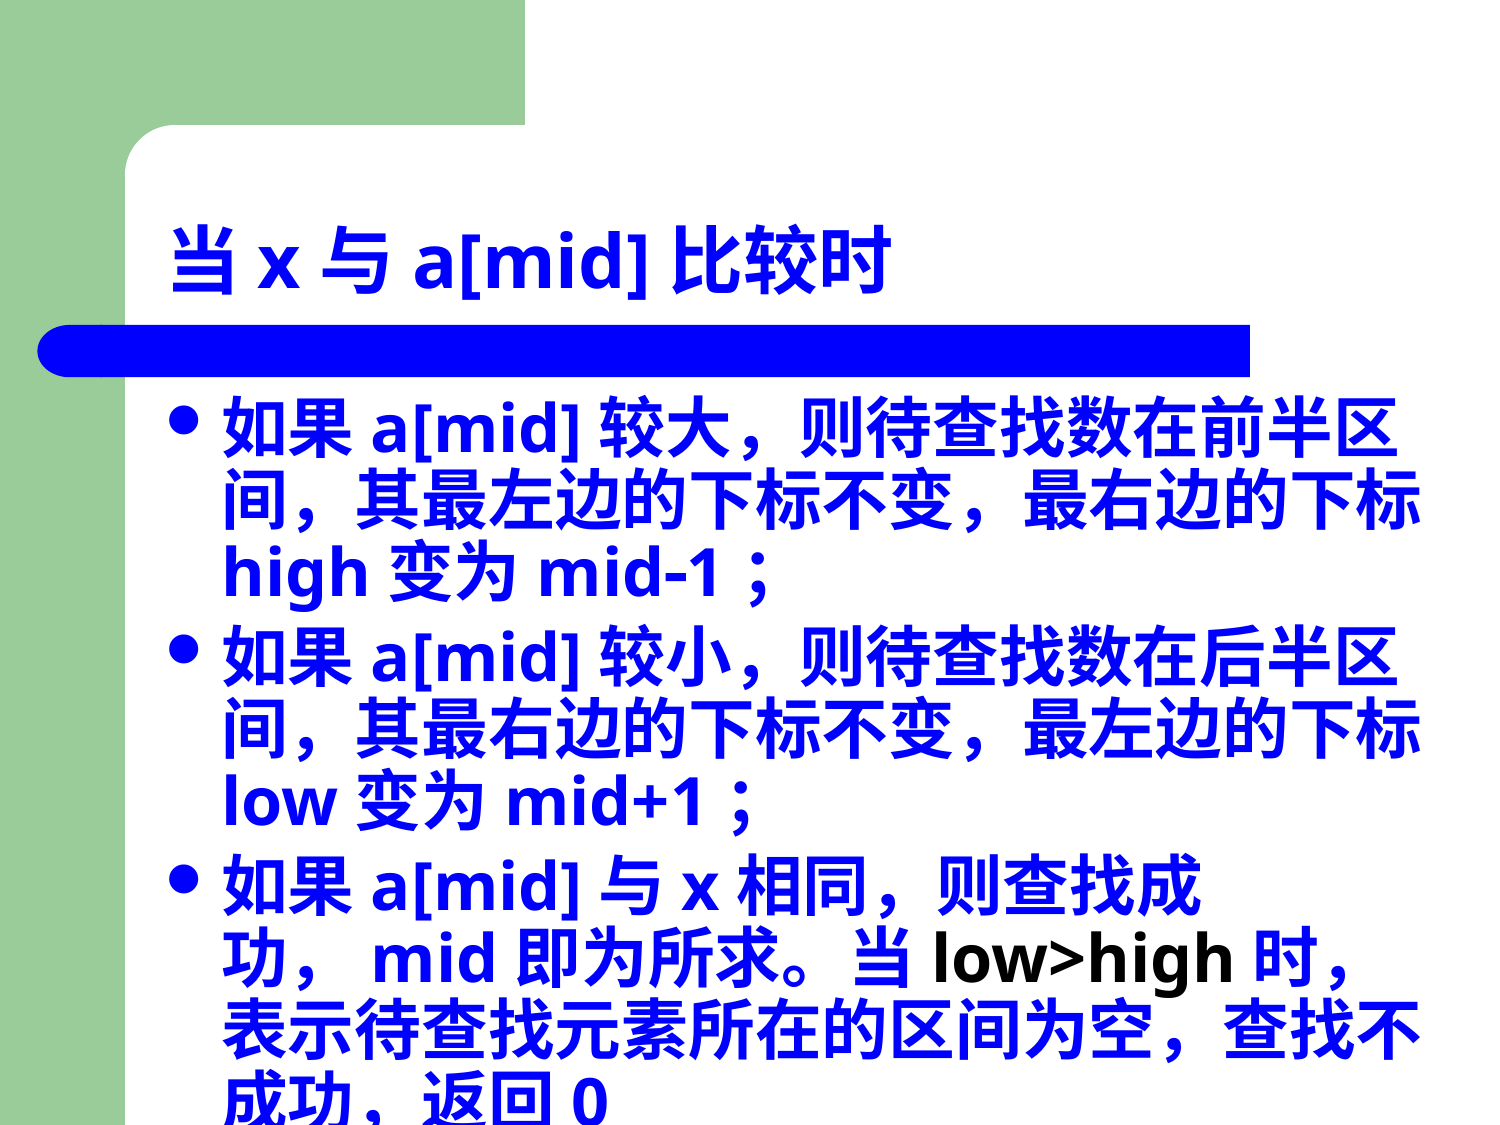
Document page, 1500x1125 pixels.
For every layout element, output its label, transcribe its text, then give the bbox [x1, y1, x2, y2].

list 如果a[mid]较大，则待查找数在前半区间，其最左边的下标不变，最右边的下标high变为mid1； 如果a[mid]较小，则待查找数在后半区间，其最右边的下标不变，最左边的下标low变为mid+1； 如果a[mid]与x相同，则查找成功，mid即为所求。当low>high时，表示待查找元素所在的区间为空，查找不成功，返回0 [149, 387, 1463, 1001]
title 当x与a[mid]比较时 [149, 124, 1463, 313]
